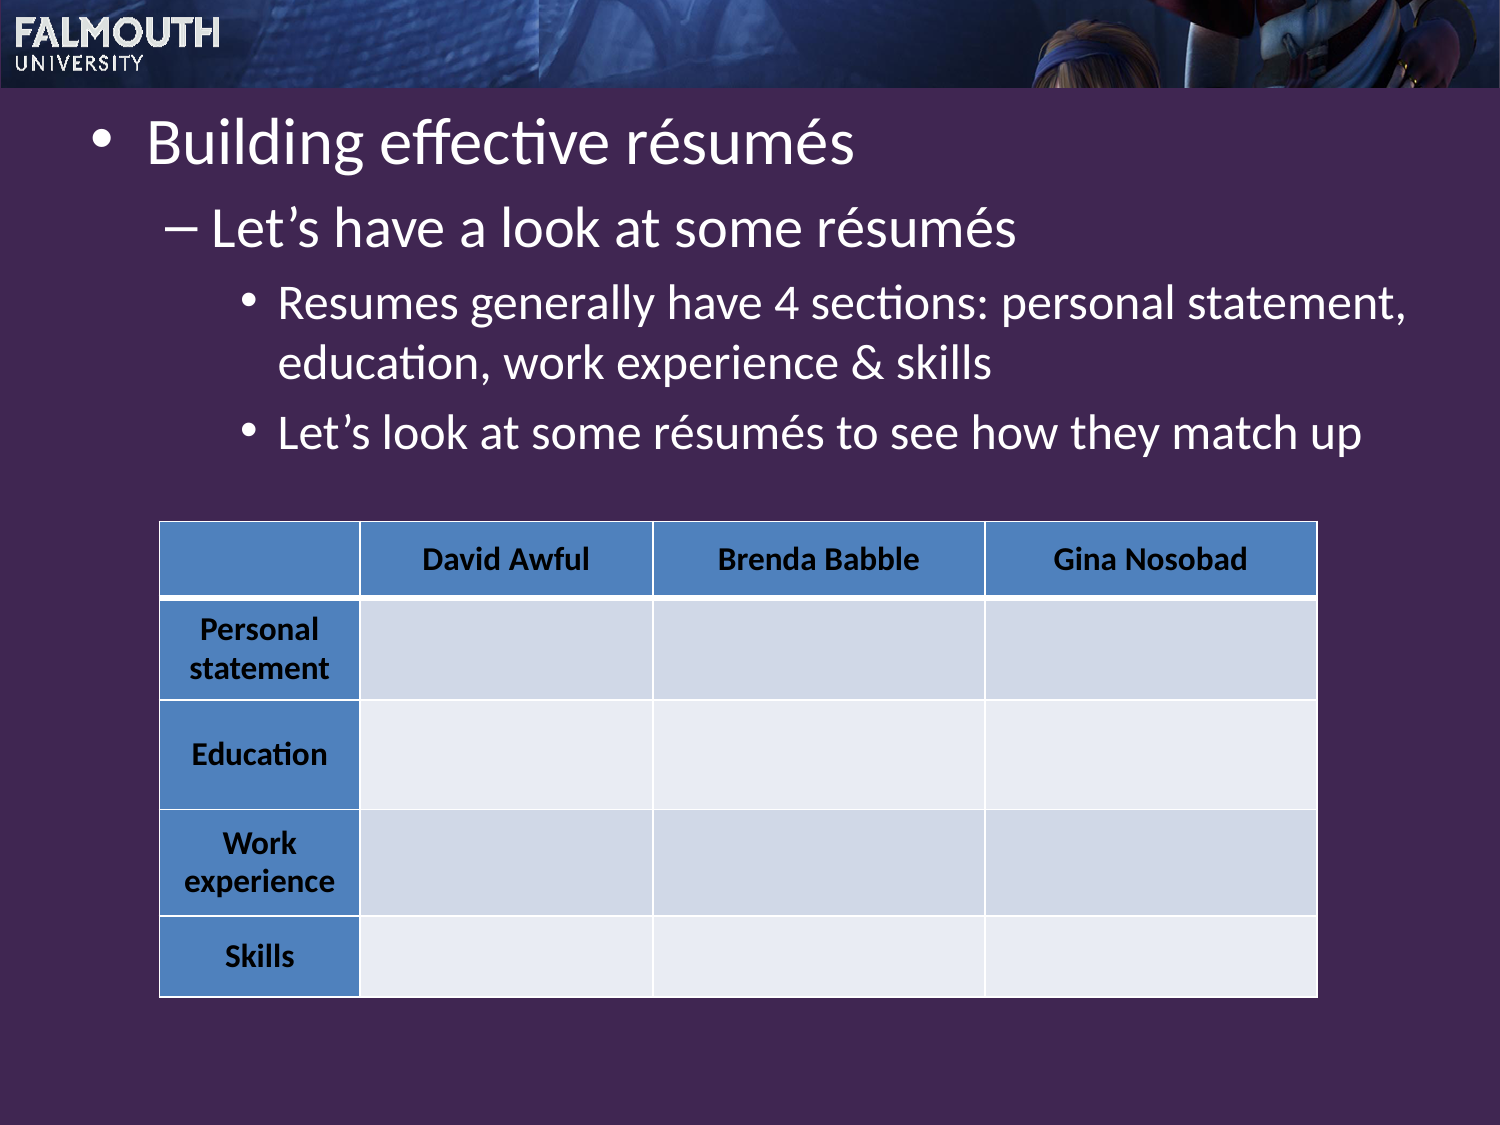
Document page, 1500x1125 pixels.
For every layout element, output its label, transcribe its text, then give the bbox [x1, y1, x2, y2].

table_header David Awful [361, 522, 652, 595]
table_header Brenda Babble [654, 522, 984, 595]
table_cell [654, 917, 984, 996]
table_cell [361, 917, 652, 996]
list Building effective résumés Let’s have a look at some résumés Resumes generally have 4 sections: personal statement, education, work experience & skills Let’s look at some résumés to see how they match up [75, 90, 1425, 1005]
table_cell [654, 601, 984, 699]
table_cell [986, 701, 1316, 809]
table_cell Skills [160, 917, 359, 996]
table_cell [361, 701, 652, 809]
table_cell [986, 810, 1316, 915]
table_cell [361, 810, 652, 915]
picture [0, 0, 1500, 90]
table_cell [986, 917, 1316, 996]
table_header [160, 522, 359, 595]
table_header Gina Nosobad [986, 522, 1316, 595]
table_cell [986, 601, 1316, 699]
table_cell Education [160, 701, 359, 809]
table_cell Work experience [160, 810, 359, 915]
table_cell [654, 810, 984, 915]
table_cell [361, 601, 652, 699]
table_cell [654, 701, 984, 809]
table_cell Personal statement [160, 601, 359, 699]
